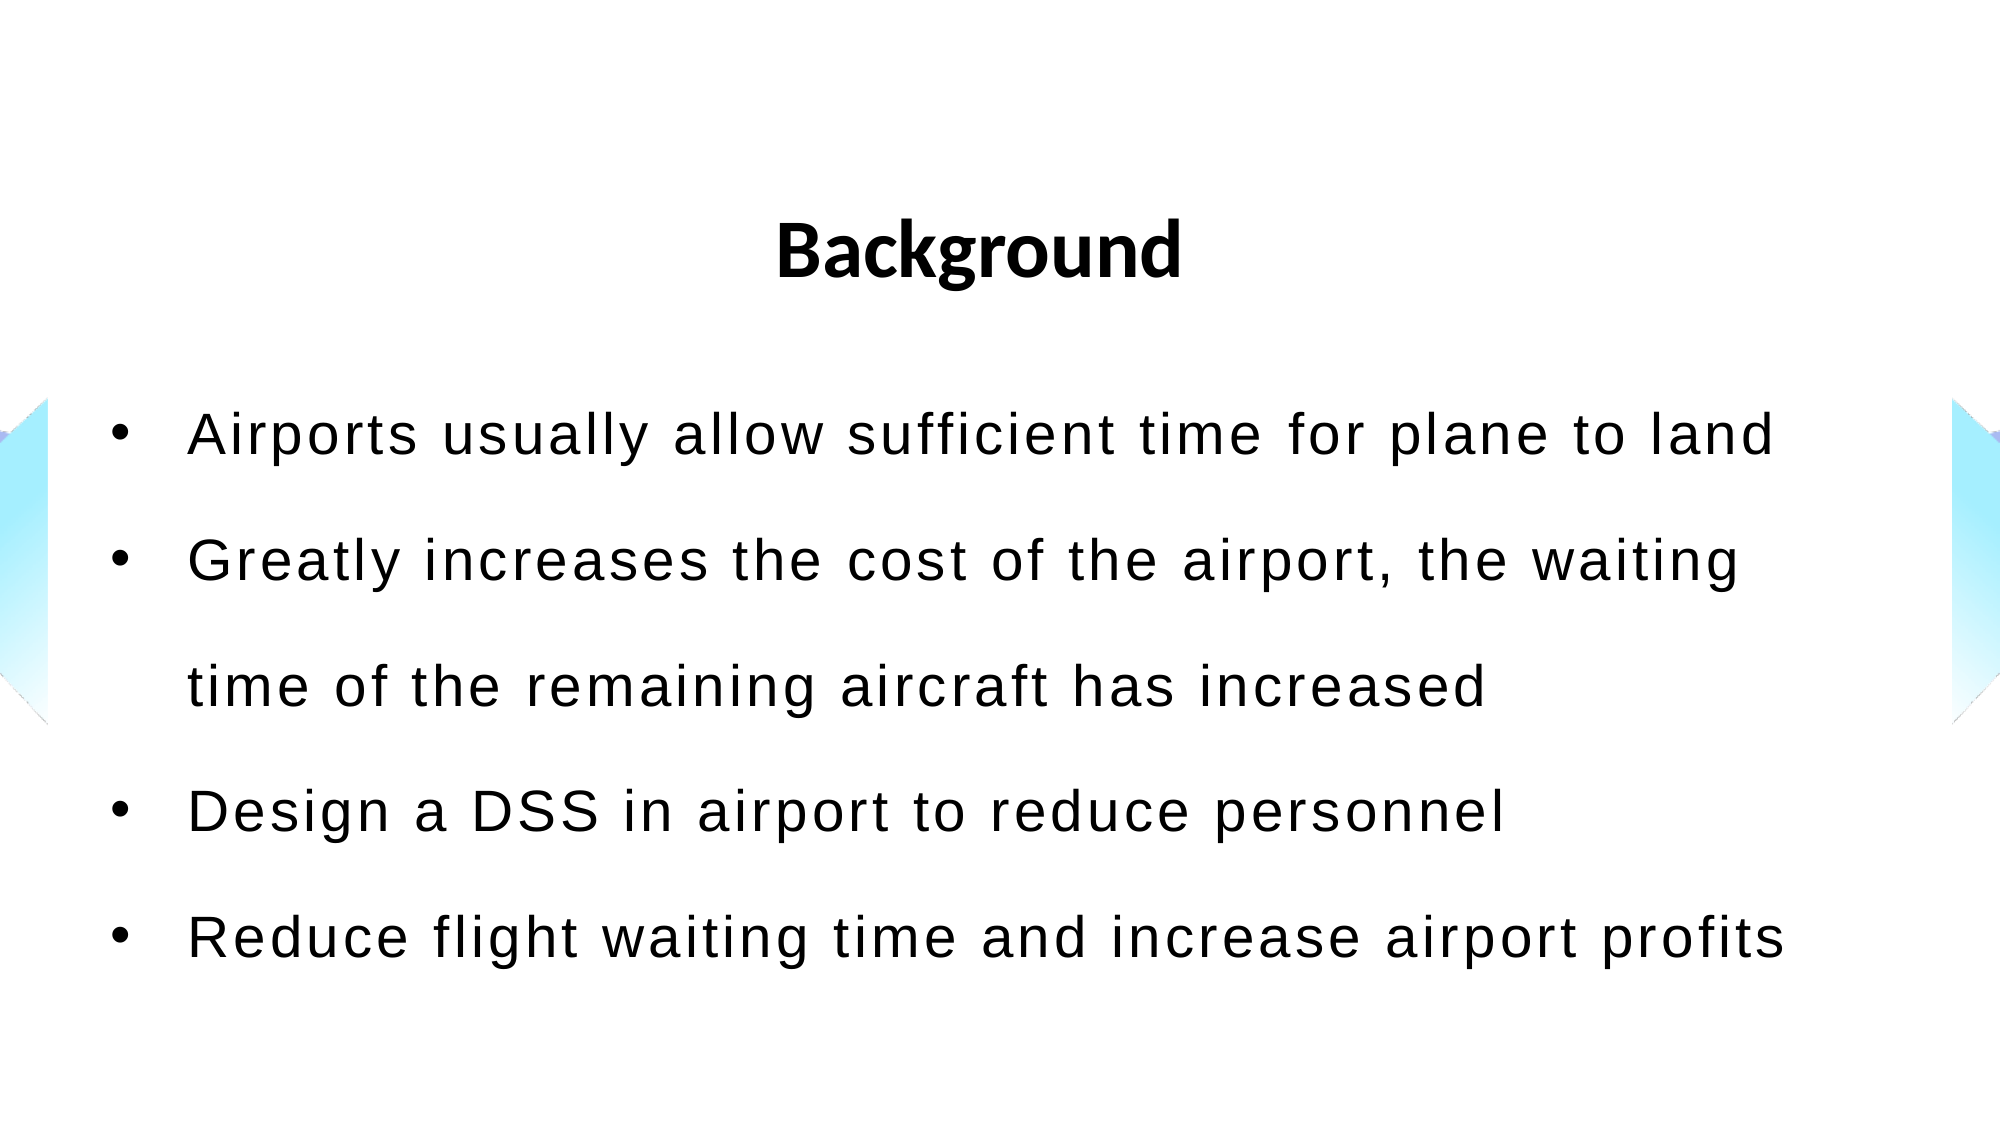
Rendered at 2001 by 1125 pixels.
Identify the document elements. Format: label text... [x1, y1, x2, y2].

picture [1952, 229, 2000, 896]
text_box Background [674, 186, 1286, 302]
subtitle Airports usually allow sufficient time for plane to land Greatly increases the cost of the airport, the waiting time of the remaining aircraft has increased Design a DSS in airport to reduce personnel Reduce flight waiting time and increase airport profits [110, 340, 1868, 1028]
picture [0, 229, 47, 896]
